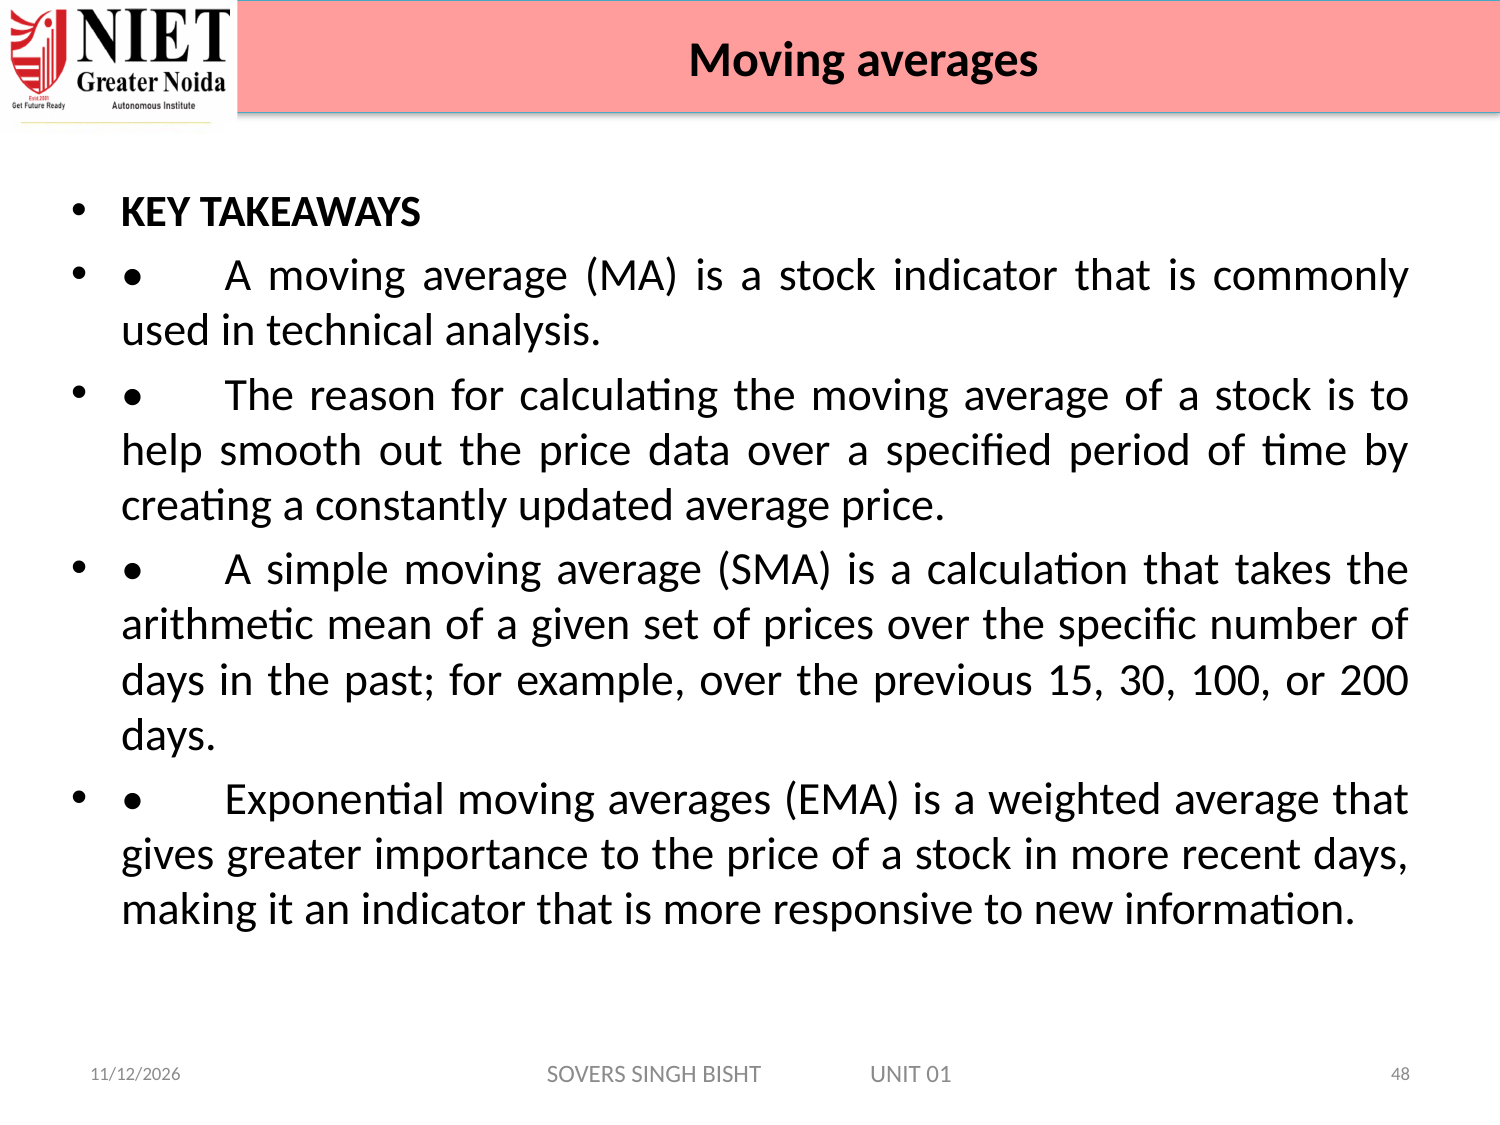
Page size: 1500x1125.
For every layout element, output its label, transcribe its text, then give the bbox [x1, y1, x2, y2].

text_box Moving averages [239, 0, 1500, 113]
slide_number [75, 1042, 425, 1103]
picture [0, 0, 238, 134]
slide_number 48 [1074, 1042, 1425, 1103]
list KEY TAKEAWAYS • A moving average (MA) is a stock indicator that is commonly used in technical analysis. • The reason for calculating the moving average of a stock is to help smooth out the price data over a specified period of time by creating a constantly updated average price. • A simple moving average (SMA) is a calculation that takes the arithmetic mean of a given set of prices over the specific number of days in the past; for example, over the previous 15, 30, 100, or 200 days. • Exponential moving averages (EMA) is a weighted average that gives greater importance to the price of a stock in more recent days, making it an indicator that is more responsive to new information. [55, 174, 1425, 1005]
footer SOVERS SINGH BISHT UNIT 01 [512, 1042, 988, 1103]
